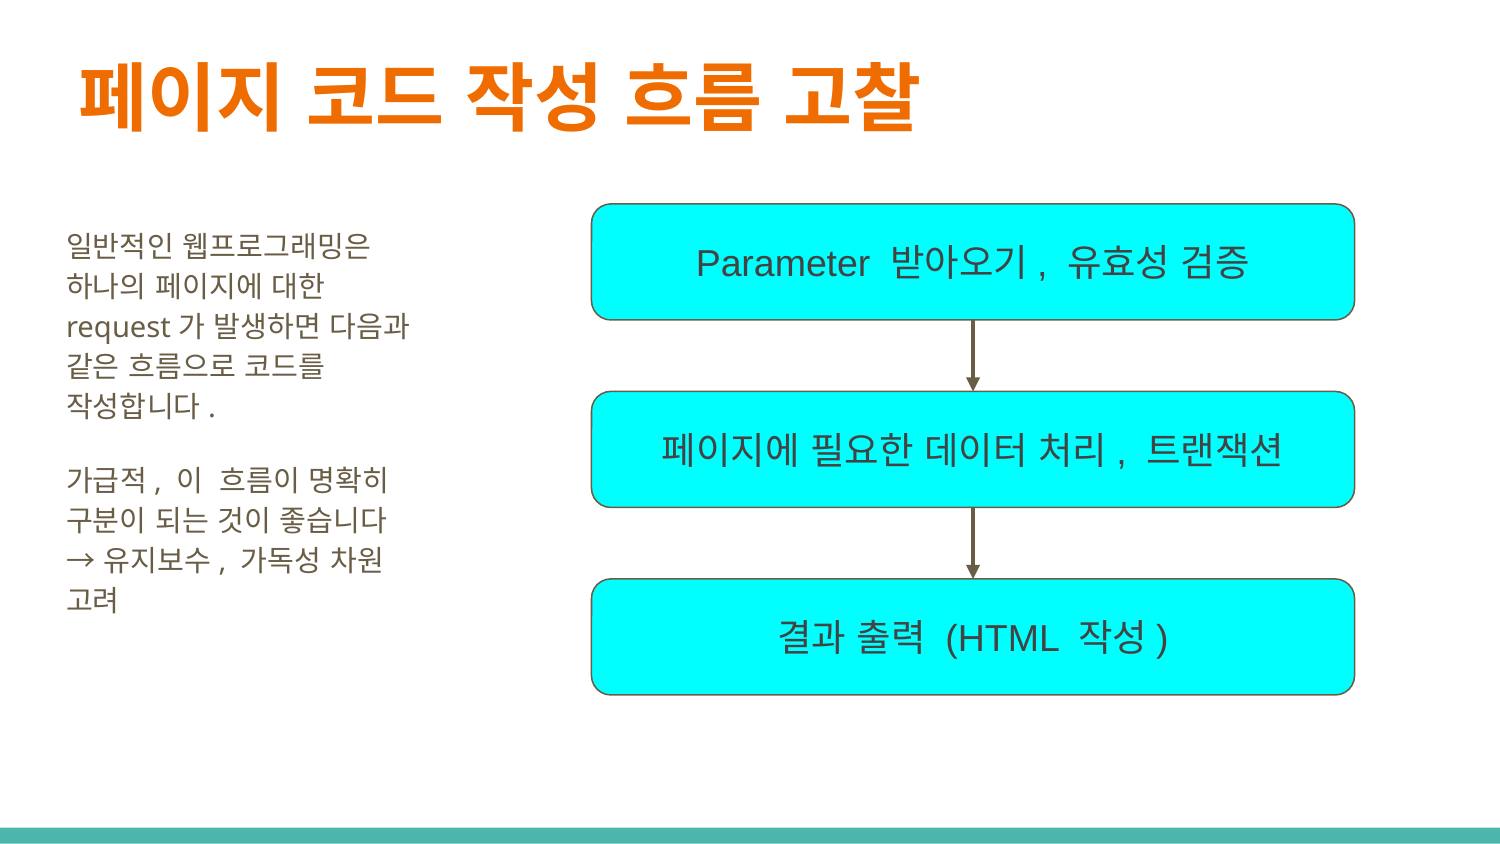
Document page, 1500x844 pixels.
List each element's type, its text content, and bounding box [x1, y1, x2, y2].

text_box 결과 출력 (HTML 작성) [591, 578, 1355, 695]
text_box Parameter 받아오기, 유효성 검증 [591, 203, 1355, 320]
text_box 페이지에 필요한 데이터 처리, 트랜잭션 [591, 391, 1355, 508]
list 일반적인 웹프로그래밍은 하나의 페이지에 대한 request가 발생하면 다음과 같은 흐름으로 코드를 작성합니다. 가급적, 이 흐름이 명확히 구분이 되는 것이 좋습니다 → 유지보수, 가독성 차원 고려 [51, 207, 435, 750]
title 페이지 코드 작성 흐름 고찰 [63, 35, 1234, 152]
